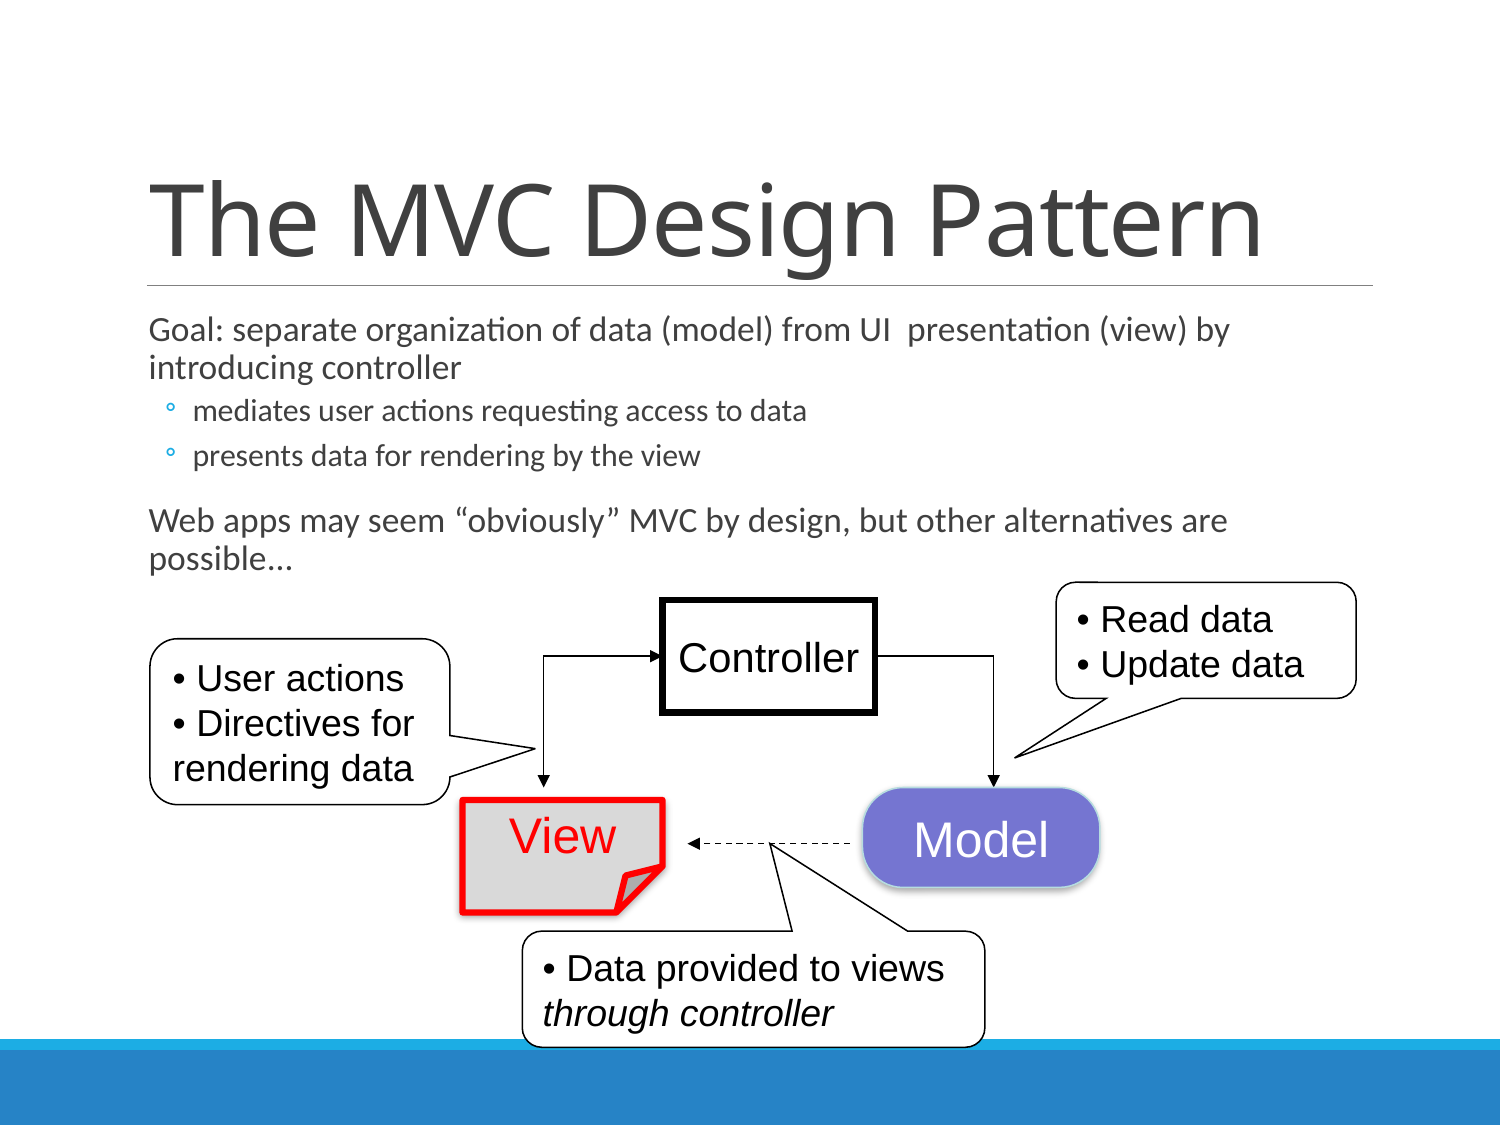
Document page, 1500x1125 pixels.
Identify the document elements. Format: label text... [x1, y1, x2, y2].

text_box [149, 582, 1357, 1049]
list Goal: separate organization of data (model) from UI presentation (view) by introducing controller mediates user actions requesting access to data presents data for rendering by the view Web apps may seem “obviously” MVC by design, but other alternatives are possible... [134, 302, 1373, 588]
title The MVC Design Pattern [134, 47, 1373, 285]
